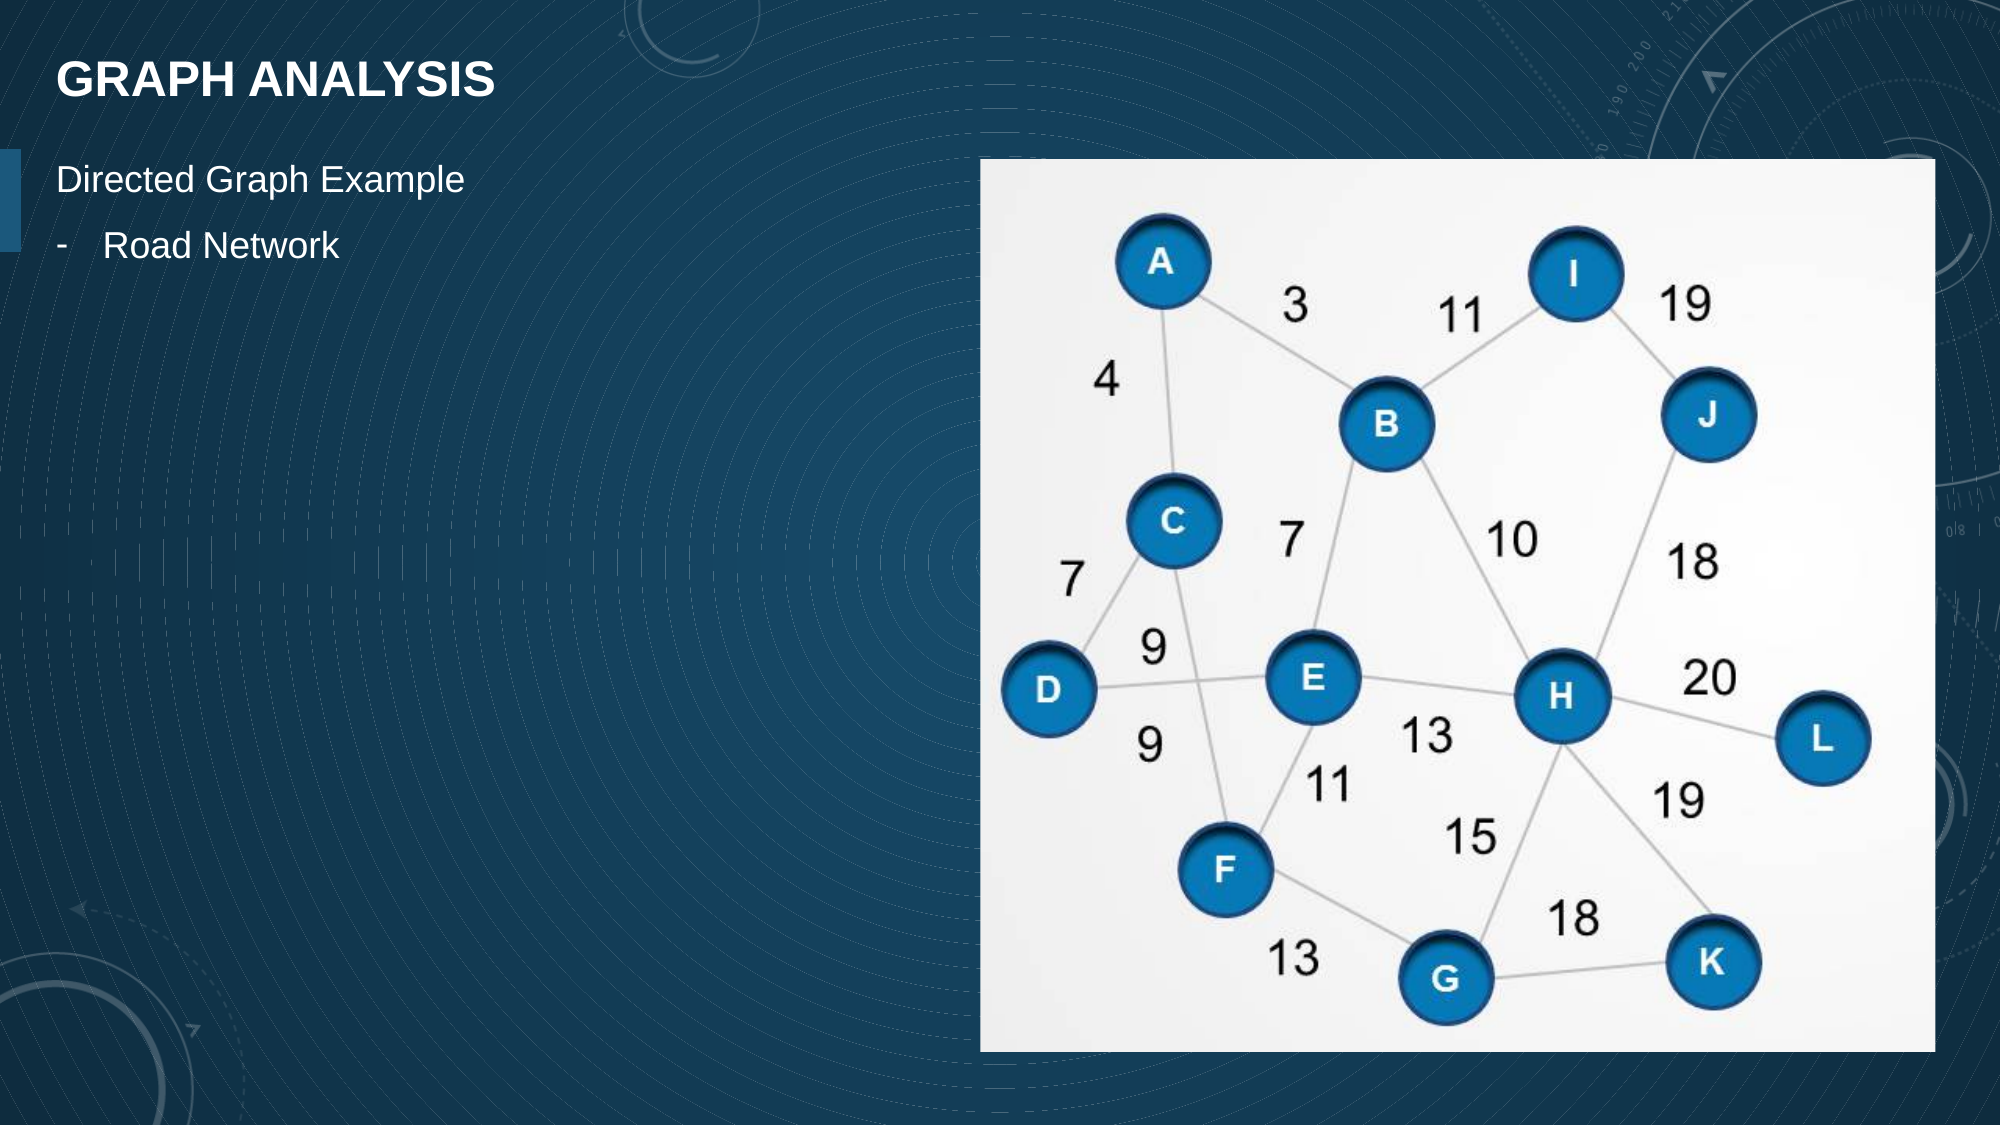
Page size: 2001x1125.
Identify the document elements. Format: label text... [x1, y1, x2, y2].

list Directed Graph Example Road Network [40, 147, 872, 1125]
title Graph analysis [40, 39, 1965, 115]
picture [0, 0, 2000, 1125]
